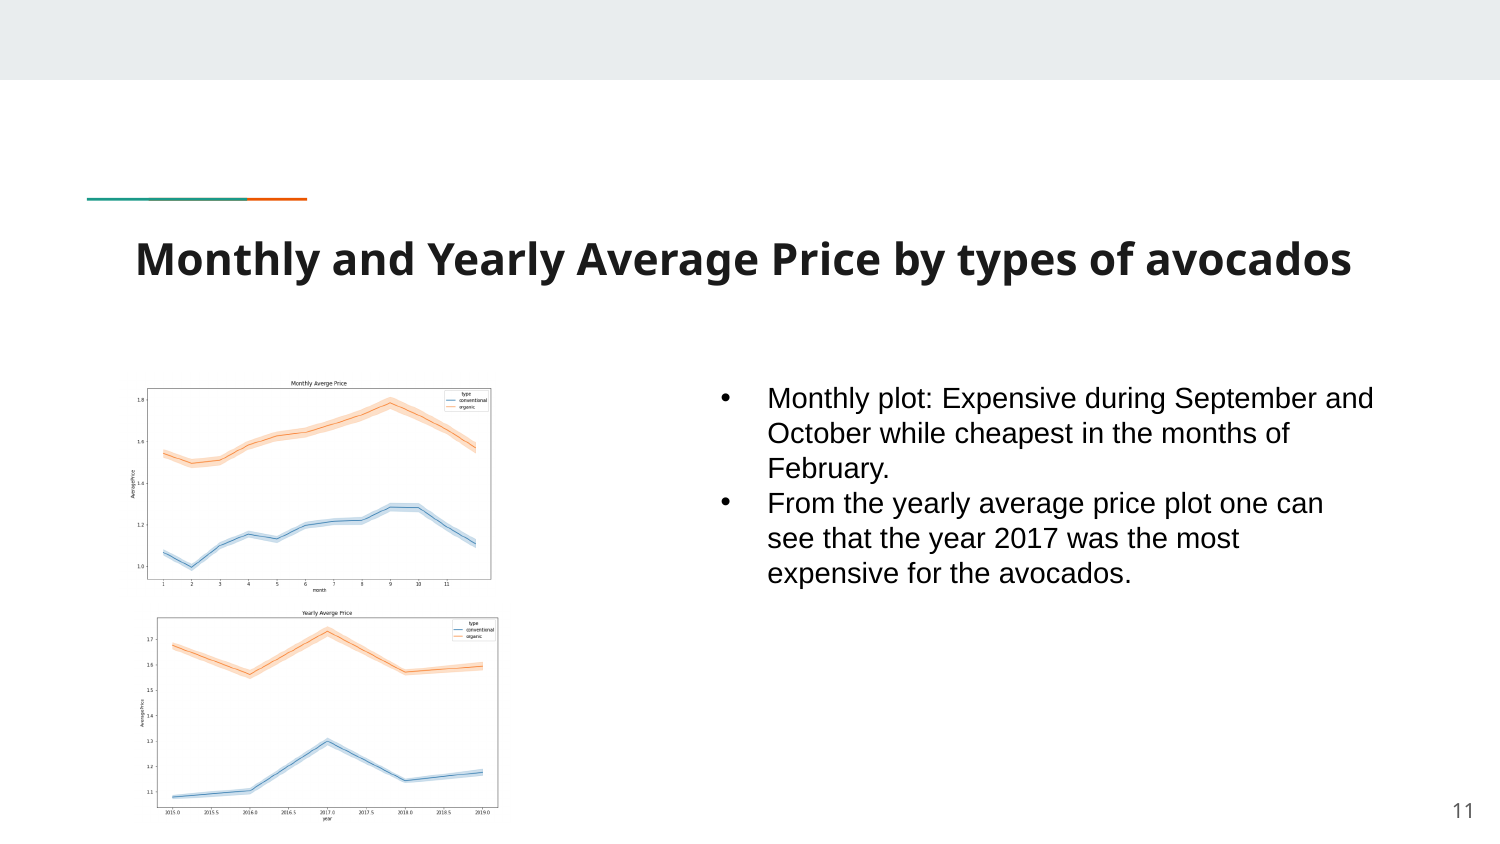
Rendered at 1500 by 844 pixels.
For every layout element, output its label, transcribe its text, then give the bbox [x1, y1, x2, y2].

title Monthly and Yearly Average Price by types of avocados [119, 216, 1381, 305]
picture [134, 603, 512, 823]
slide_number 11 [1400, 779, 1491, 844]
text_box Monthly plot: Expensive during September and October while cheapest in the months of February. From the yearly average price plot one can see that the year 2017 was the most expensive for the avocados. [705, 372, 1392, 597]
picture [119, 371, 497, 598]
